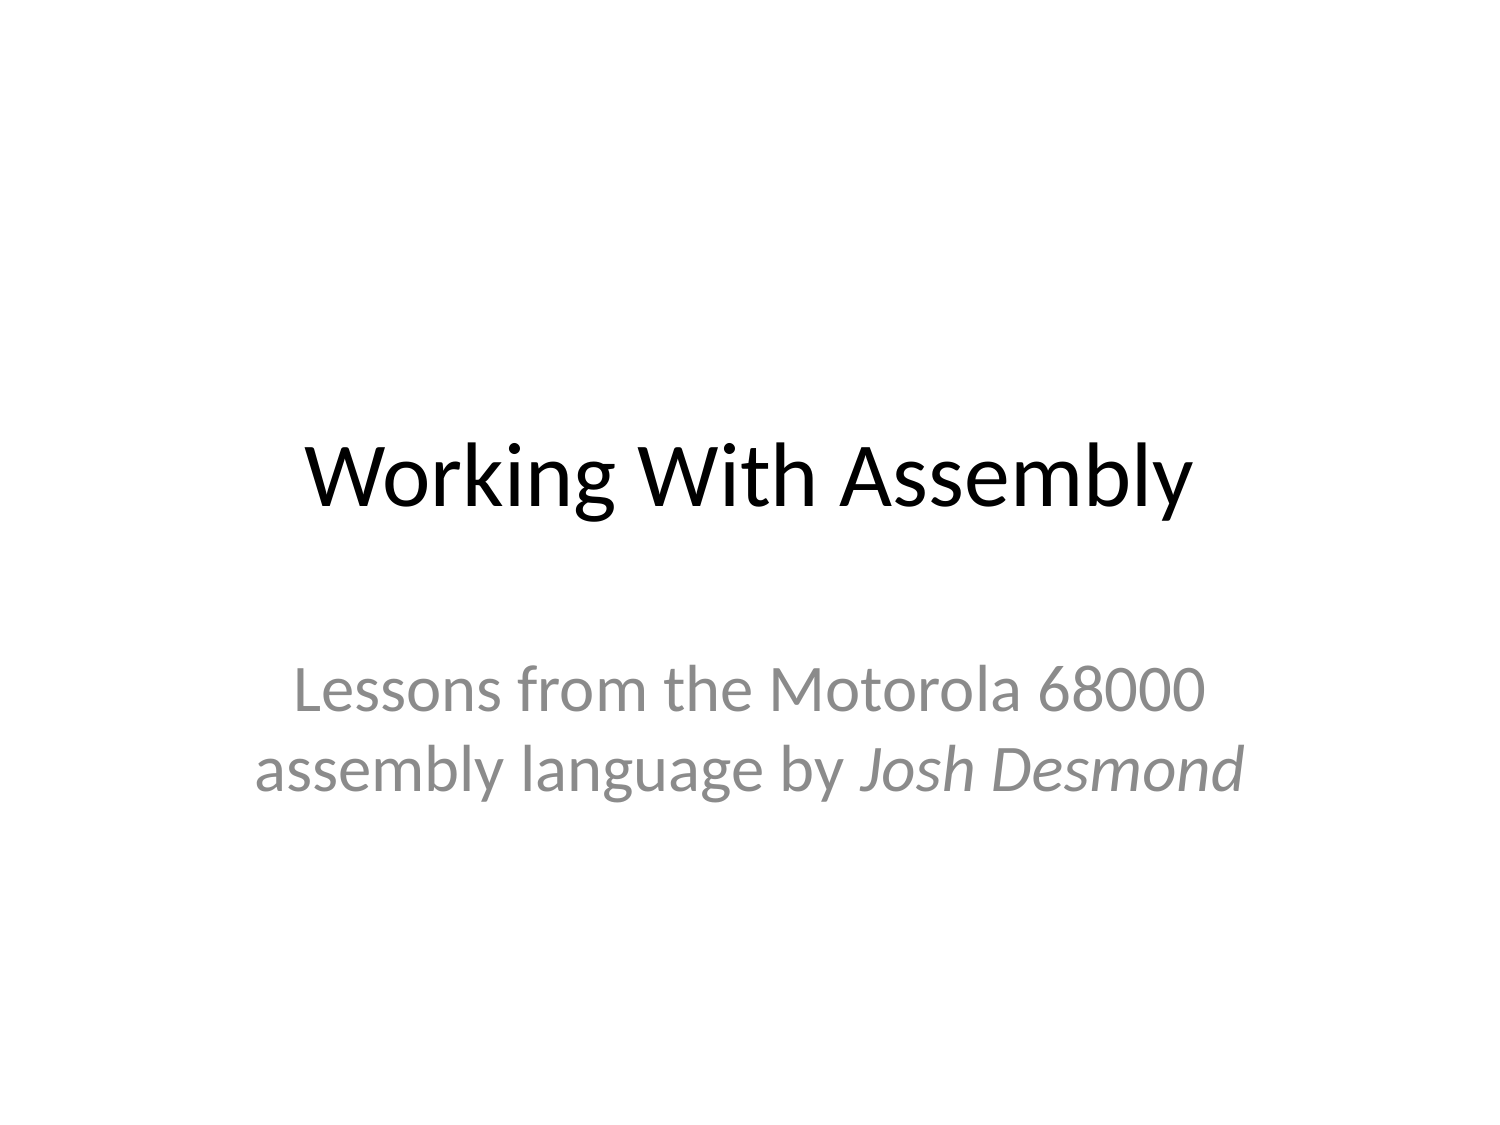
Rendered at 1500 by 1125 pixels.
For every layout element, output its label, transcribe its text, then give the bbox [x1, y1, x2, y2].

subtitle Lessons from the Motorola 68000 assembly language by Josh Desmond [225, 637, 1275, 925]
title Working With Assembly [112, 349, 1388, 591]
